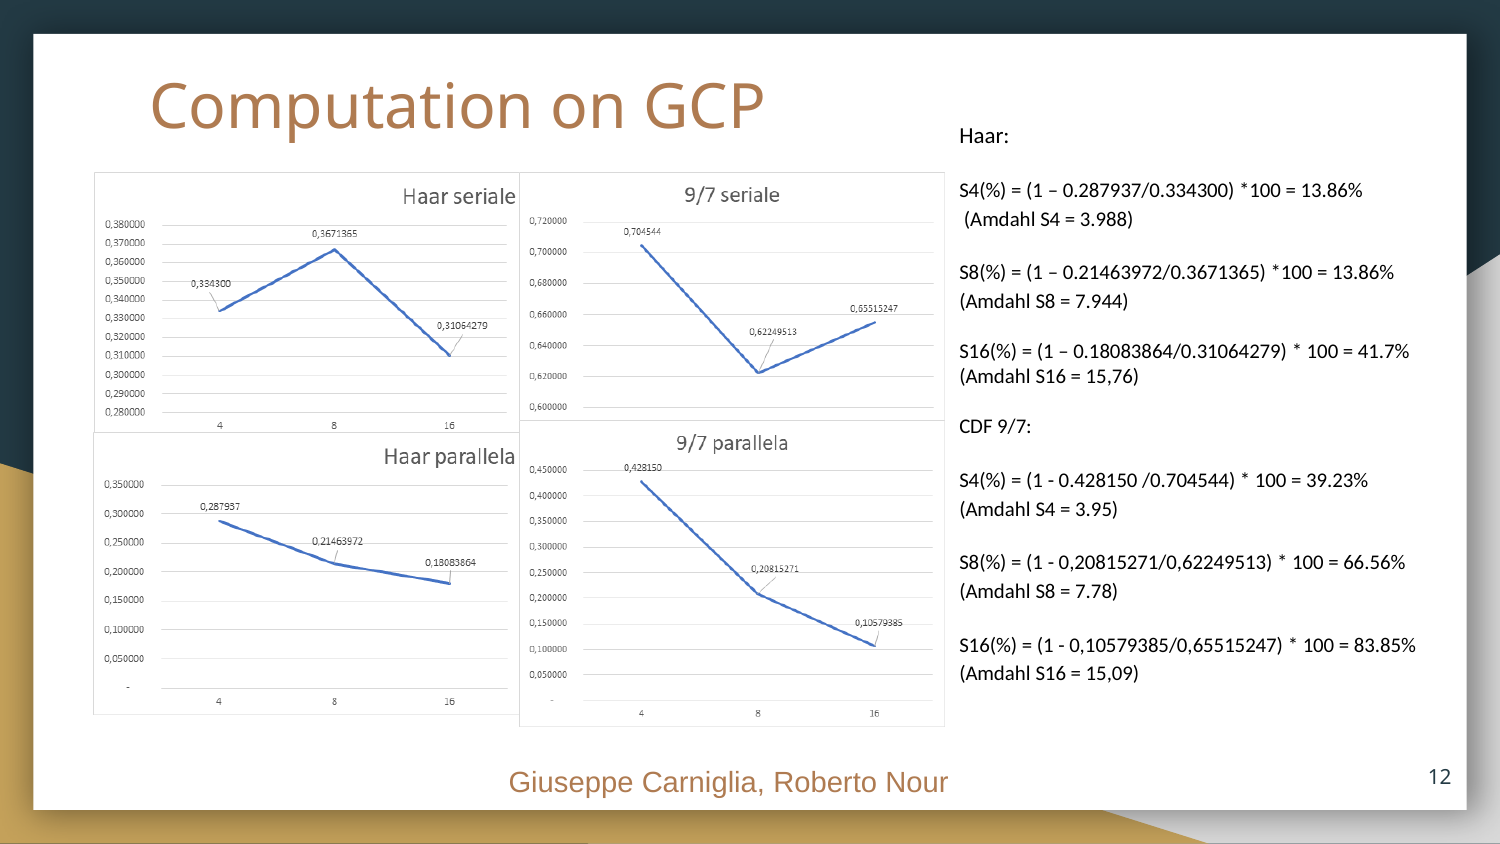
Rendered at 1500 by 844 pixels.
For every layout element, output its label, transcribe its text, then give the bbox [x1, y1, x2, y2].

text_box Giuseppe Carniglia, Roberto Nour [493, 747, 1093, 813]
slide_number ‹#› [1376, 745, 1467, 810]
text_box Haar: S4(%) = (1 – 0.287937/0.334300) *100 = 13.86% (Amdahl S4 = 3.988) S8(%) = (1 – 0.21463972/0.3671365) *100 = 13.86% (Amdahl S8 = 7.944) S16(%) = (1 – 0.18083864/0.31064279) * 100 = 41.7% (Amdahl S16 = 15,76) CDF 9/7: S4(%) = (1 - 0.428150 /0.704544) * 100 = 39.23% (Amdahl S4 = 3.95) S8(%) = (1 - 0,20815271/0,62249513) * 100 = 66.56% (Amdahl S8 = 7.78) S16(%) = (1 - 0,10579385/0,65515247) * 100 = 83.85% (Amdahl S16 = 15,09) [944, 105, 1443, 748]
picture [93, 171, 945, 727]
title Computation on GCP [134, 51, 1366, 171]
